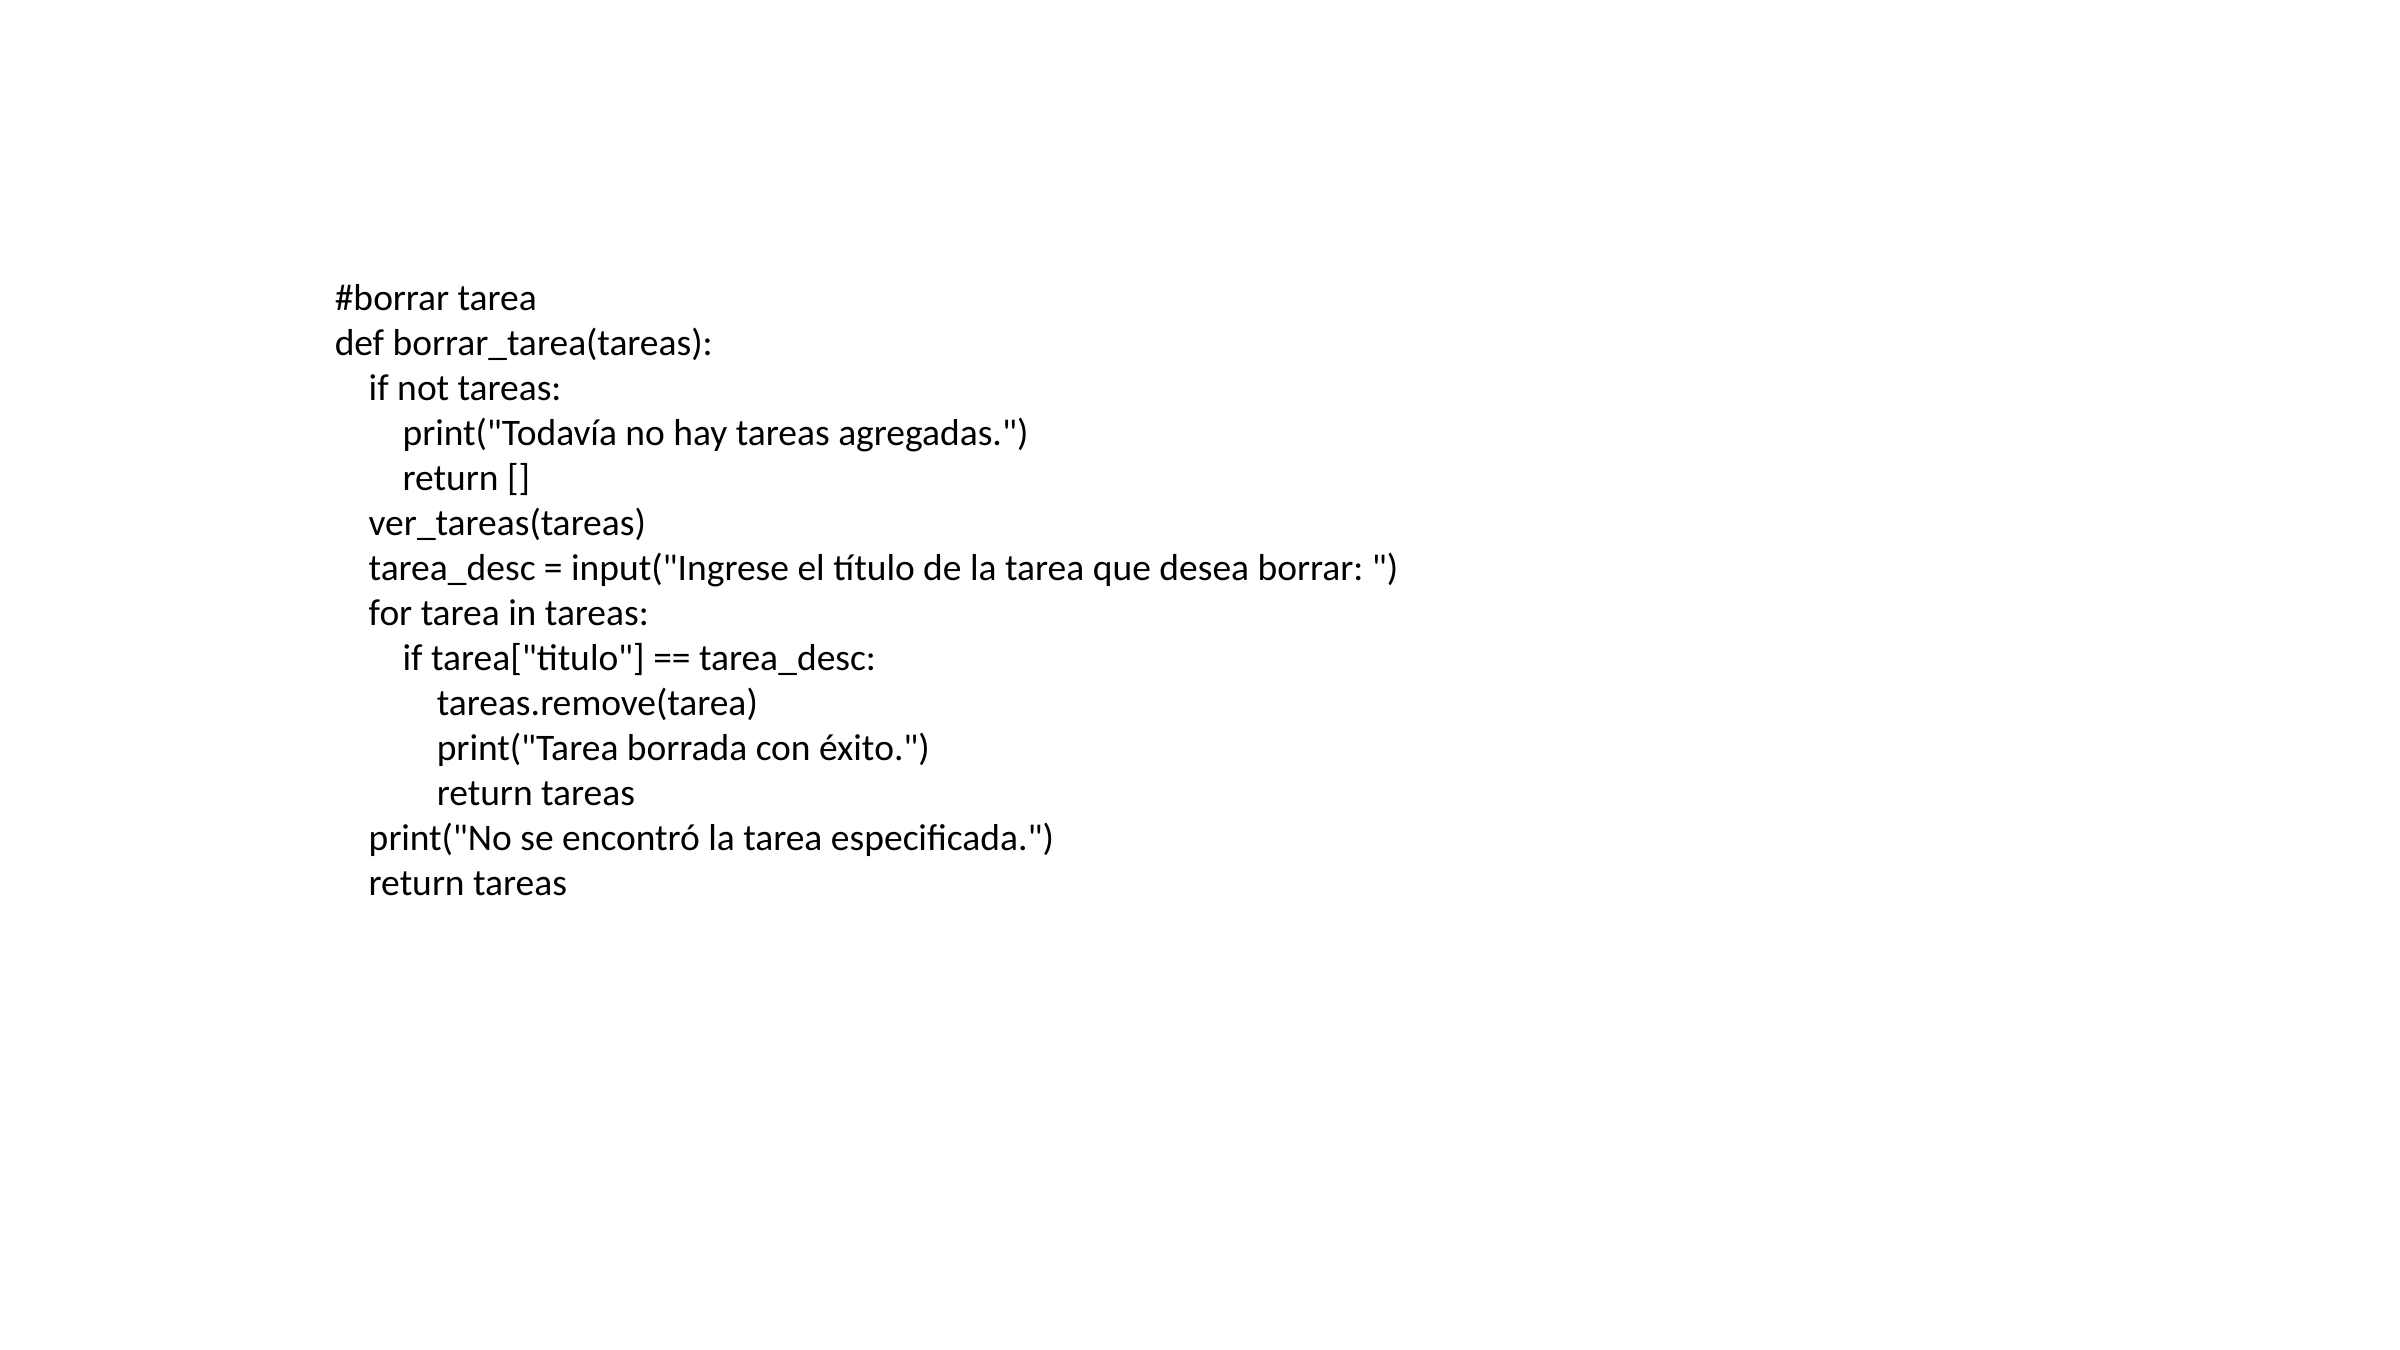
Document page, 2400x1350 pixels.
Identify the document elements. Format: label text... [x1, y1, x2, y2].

text_box #borrar tarea def borrar_tarea(tareas): if not tareas: print("Todavía no hay tareas agregadas.") return [] ver_tareas(tareas) tarea_desc = input("Ingrese el título de la tarea que desea borrar: ") for tarea in tareas: if tarea["titulo"] == tarea_desc: tareas.remove(tarea) print("Tarea borrada con éxito.") return tareas print("No se encontró la tarea especificada.") return tareas [320, 265, 1415, 911]
